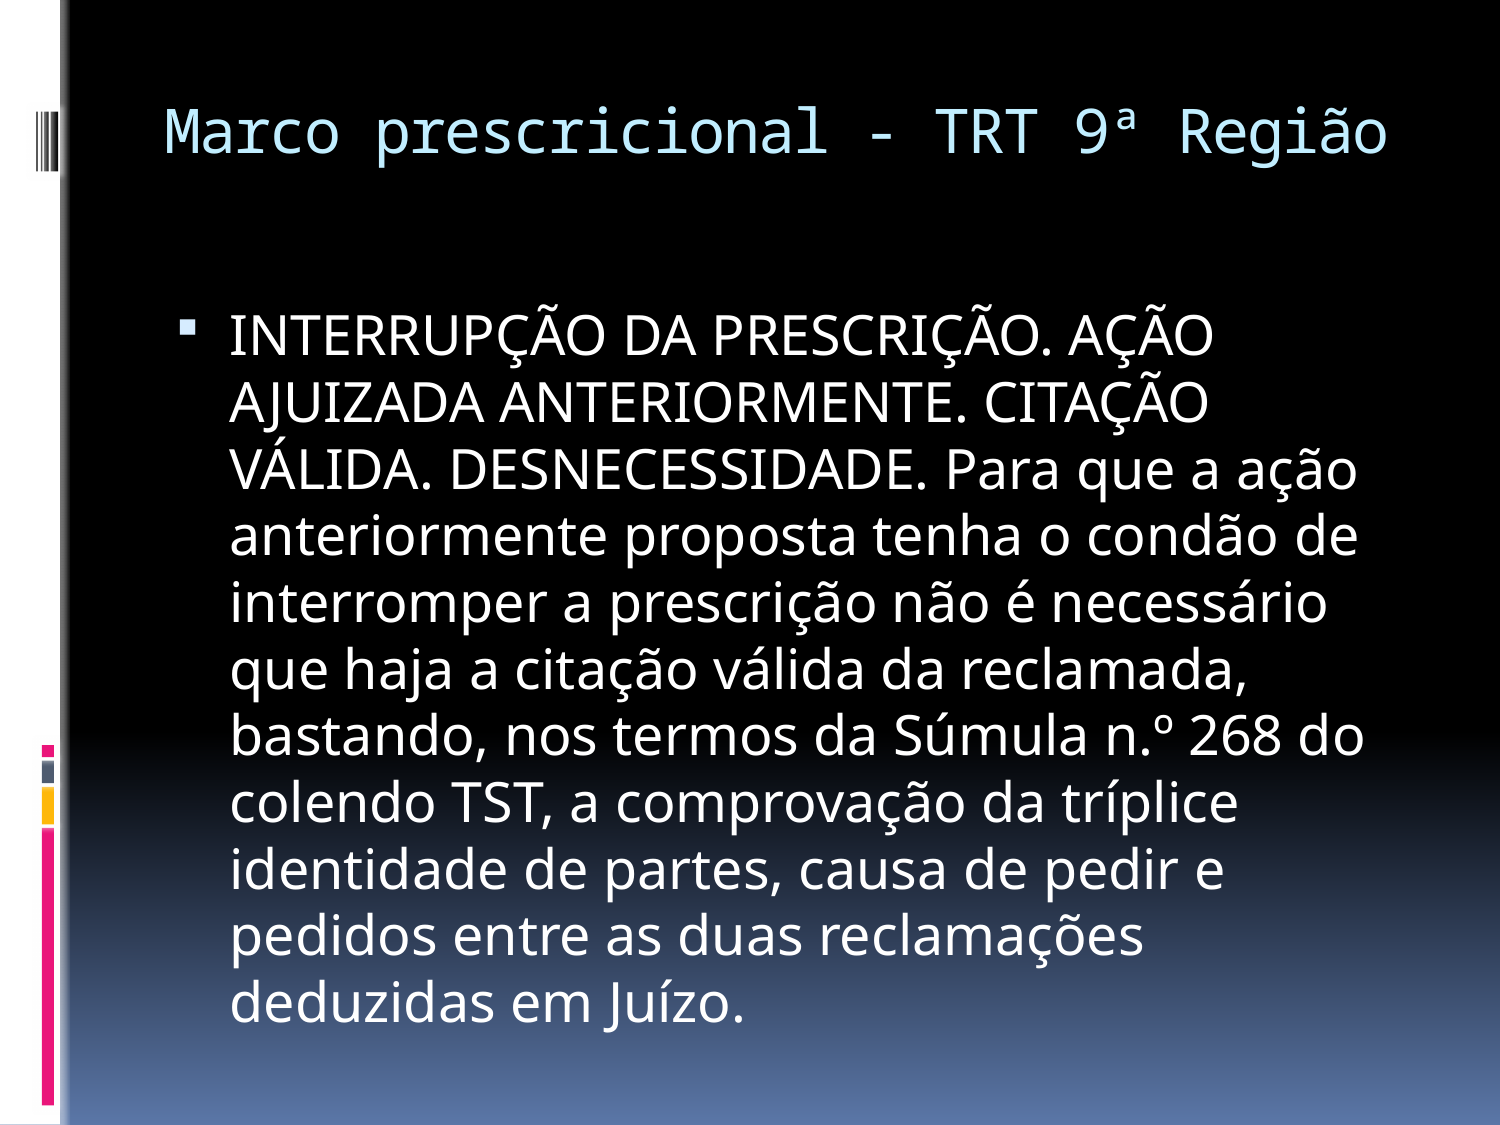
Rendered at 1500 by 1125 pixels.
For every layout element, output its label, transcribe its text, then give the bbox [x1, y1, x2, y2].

list INTERRUPÇÃO DA PRESCRIÇÃO. AÇÃO AJUIZADA ANTERIORMENTE. CITAÇÃO VÁLIDA. DESNECESSIDADE. Para que a ação anteriormente proposta tenha o condão de interromper a prescrição não é necessário que haja a citação válida da reclamada, bastando, nos termos da Súmula n.º 268 do colendo TST, a comprovação da tríplice identidade de partes, causa de pedir e pedidos entre as duas reclamações deduzidas em Juízo. [150, 292, 1425, 1043]
title Marco prescricional - TRT 9ª Região [150, 84, 1425, 235]
